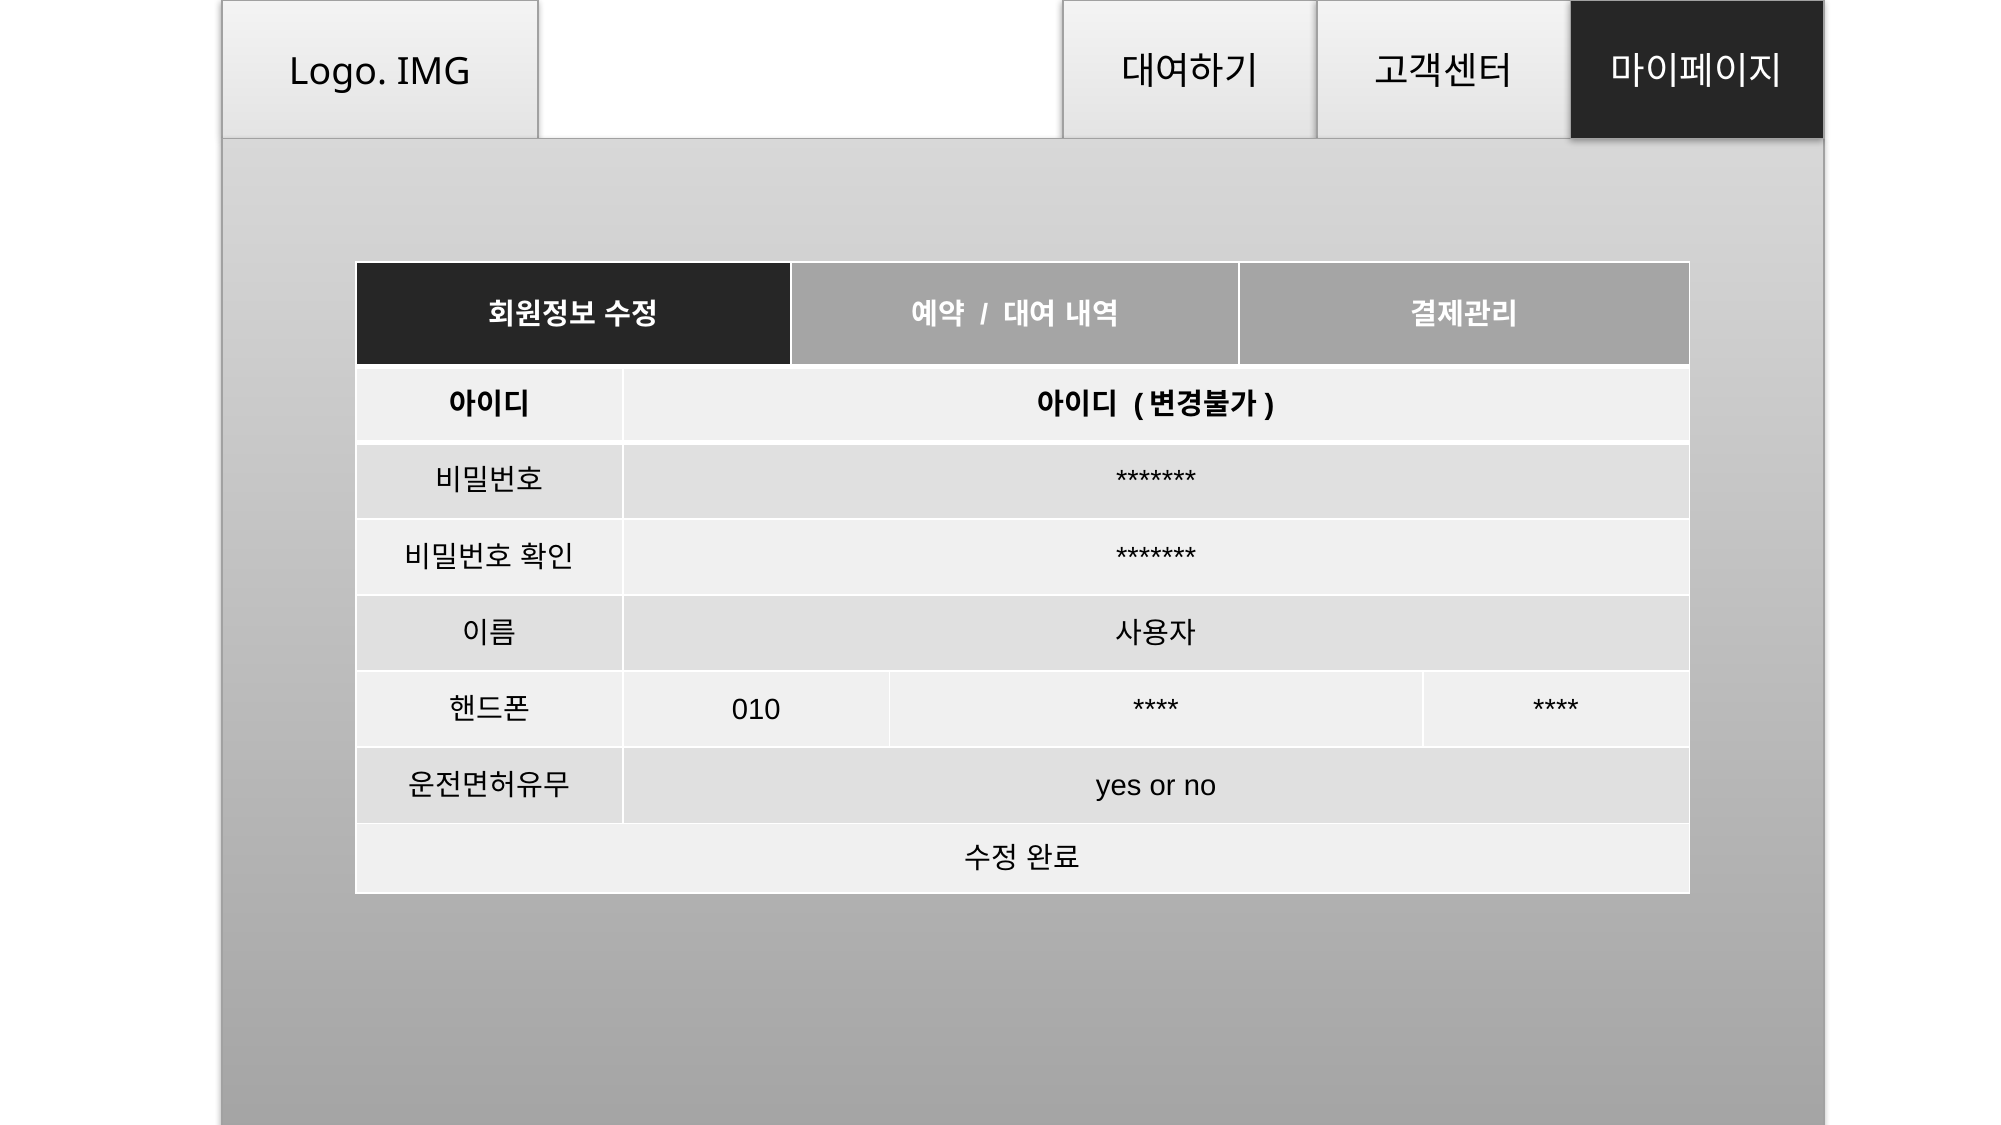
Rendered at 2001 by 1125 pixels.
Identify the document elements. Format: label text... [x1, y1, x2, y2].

table_cell ******* [624, 445, 1689, 518]
table_header 예약 / 대여 내역 [792, 263, 1238, 364]
table_cell **** [890, 672, 1422, 746]
table_cell 운전면허유무 [357, 748, 622, 823]
text_box 대여하기 [1062, 0, 1313, 136]
text_box 고객센터 [1316, 0, 1567, 136]
table_cell ******* [624, 520, 1689, 594]
table_header 결제관리 [1240, 263, 1689, 364]
table_cell 사용자 [624, 596, 1689, 670]
text_box r [221, 138, 1825, 1125]
table_cell 수정 완료 [357, 824, 1689, 892]
table_cell yes or no [624, 748, 1689, 823]
table_header 회원정보 수정 [357, 263, 790, 364]
table_cell 비밀번호 [357, 445, 622, 518]
table_header 아이디 (변경불가) [624, 369, 1689, 440]
table_cell 핸드폰 [357, 672, 622, 746]
table_cell 010 [624, 672, 889, 746]
table_cell 이름 [357, 596, 622, 670]
table_cell 비밀번호 확인 [357, 520, 622, 594]
table_cell **** [1424, 672, 1689, 746]
text_box Logo. IMG [221, 0, 539, 137]
table_header 아이디 [357, 369, 622, 440]
text_box 마이페이지 [1570, 0, 1825, 139]
